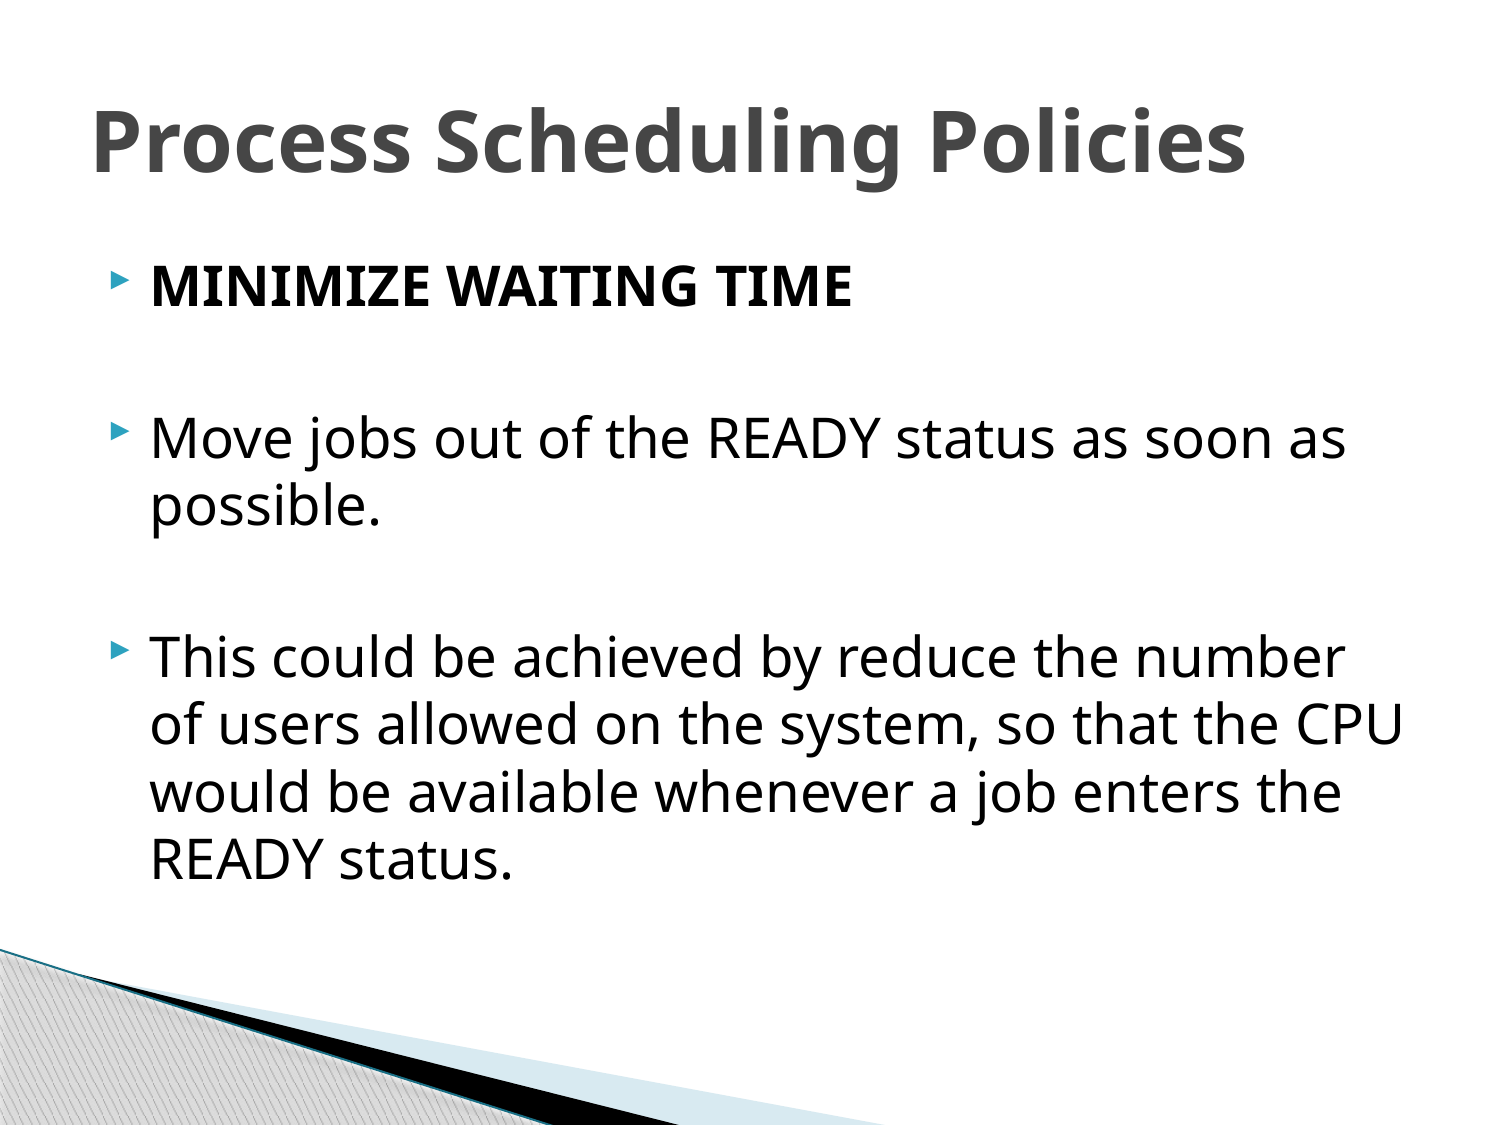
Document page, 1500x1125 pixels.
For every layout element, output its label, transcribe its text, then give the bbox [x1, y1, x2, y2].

title Process Scheduling Policies [75, 45, 1425, 233]
list MINIMIZE WAITING TIME Move jobs out of the READY status as soon as possible. This could be achieved by reduce the number of users allowed on the system, so that the CPU would be available whenever a job enters the READY status. [75, 243, 1425, 986]
